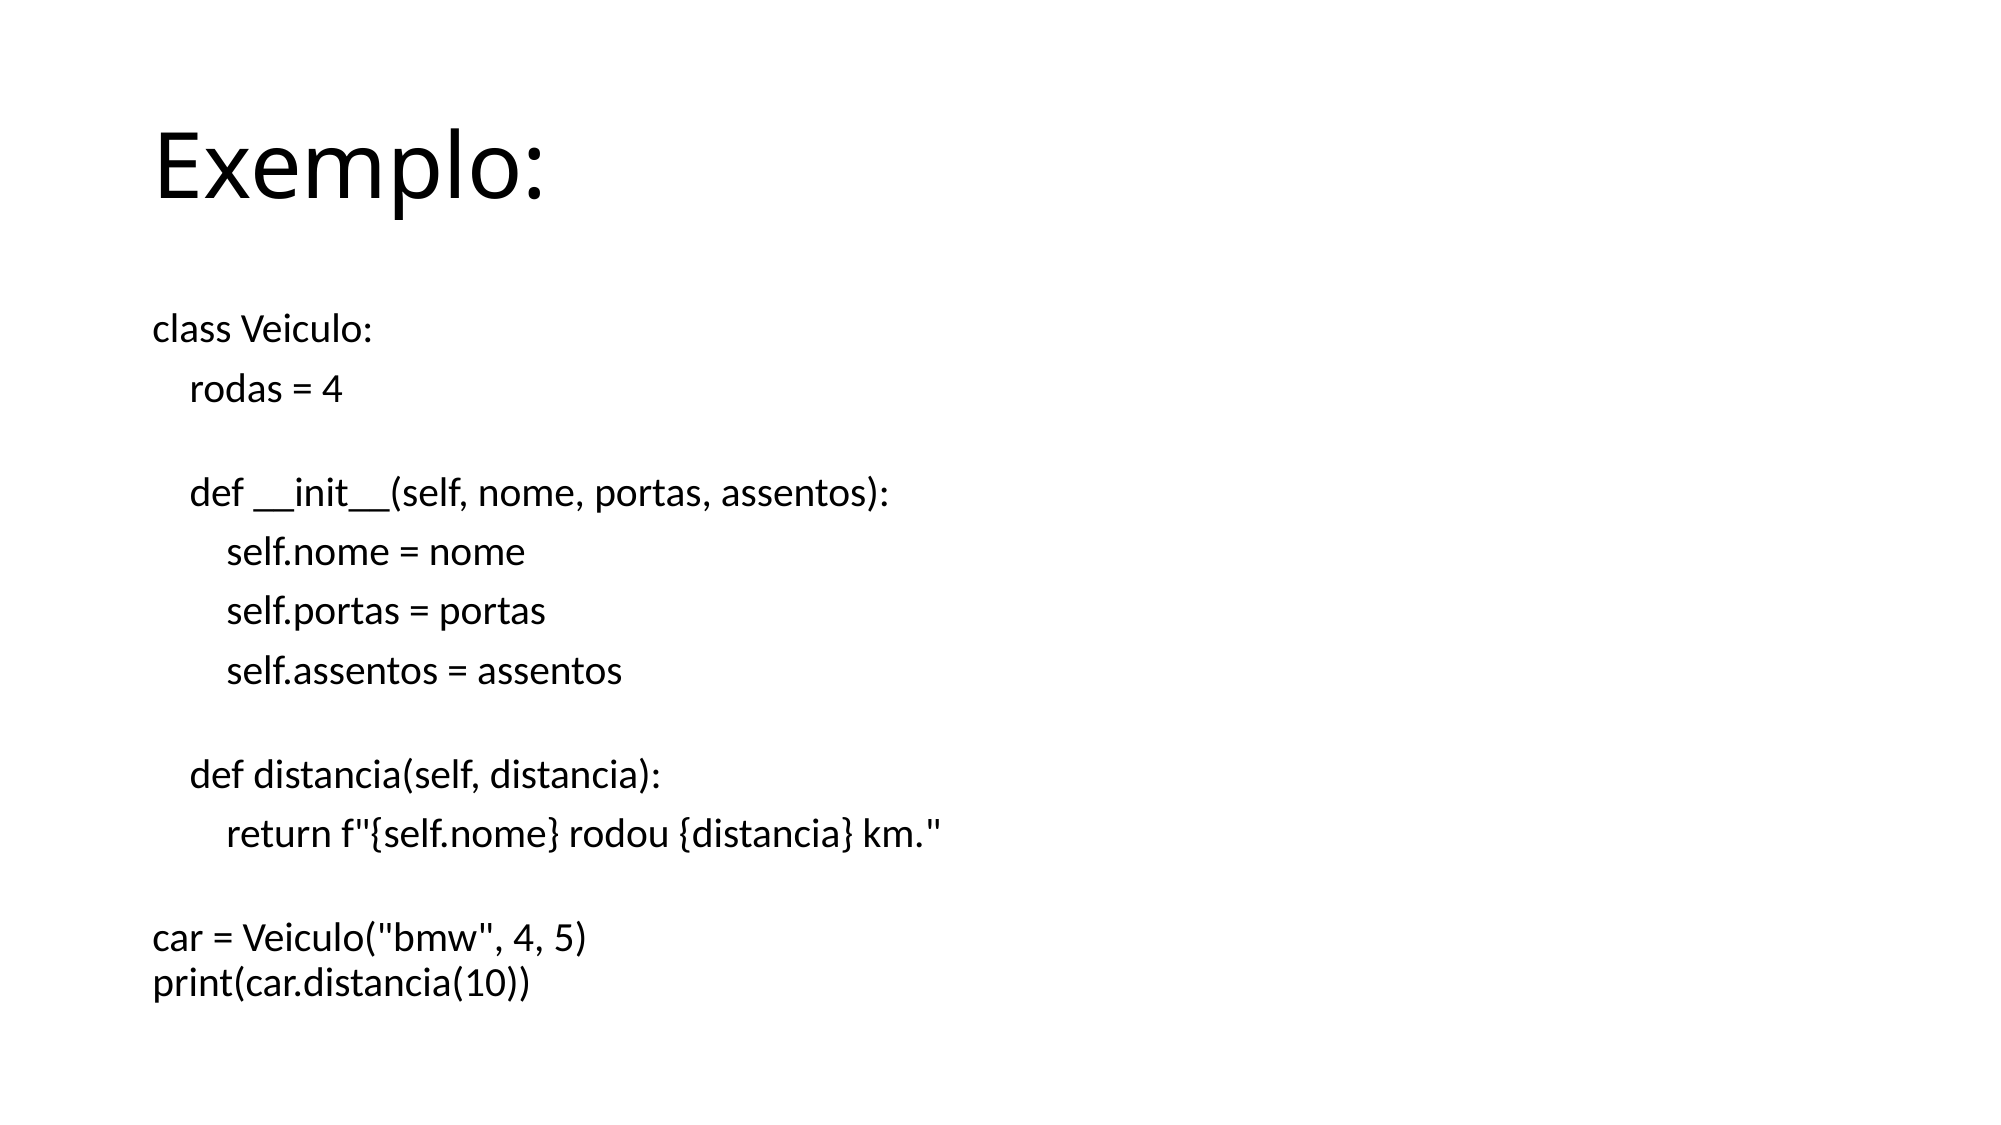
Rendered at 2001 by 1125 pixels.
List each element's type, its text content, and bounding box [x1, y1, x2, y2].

list class Veiculo: rodas = 4 def __init__(self, nome, portas, assentos): self.nome = nome self.portas = portas self.assentos = assentos def distancia(self, distancia): return f"{self.nome} rodou {distancia} km." car = Veiculo("bmw", 4, 5) print(car.distancia(10)) [137, 299, 1863, 1014]
title Exemplo: [137, 59, 1863, 278]
